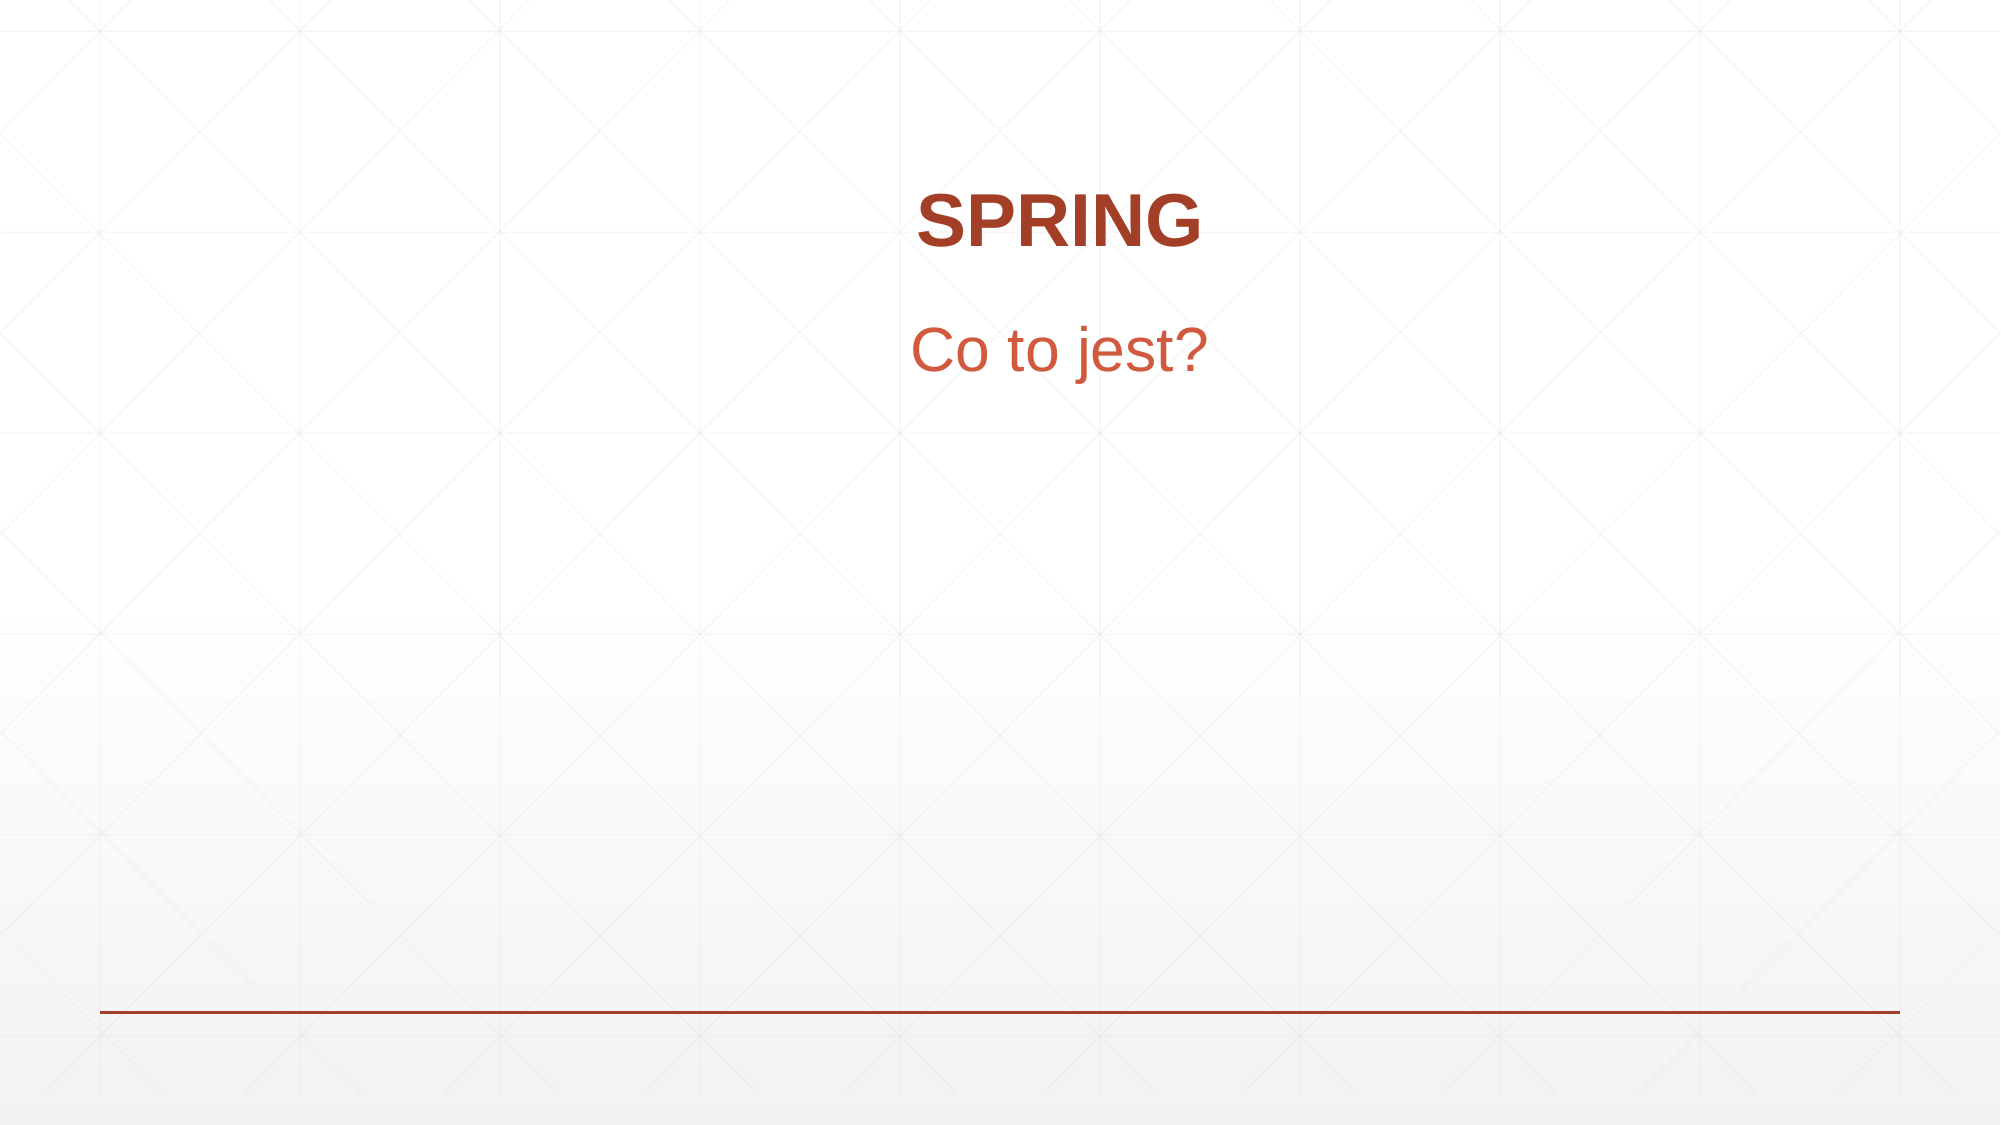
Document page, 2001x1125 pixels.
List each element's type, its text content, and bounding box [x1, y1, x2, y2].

title SPRING [212, 82, 1908, 271]
list Co to jest? [212, 298, 1908, 404]
